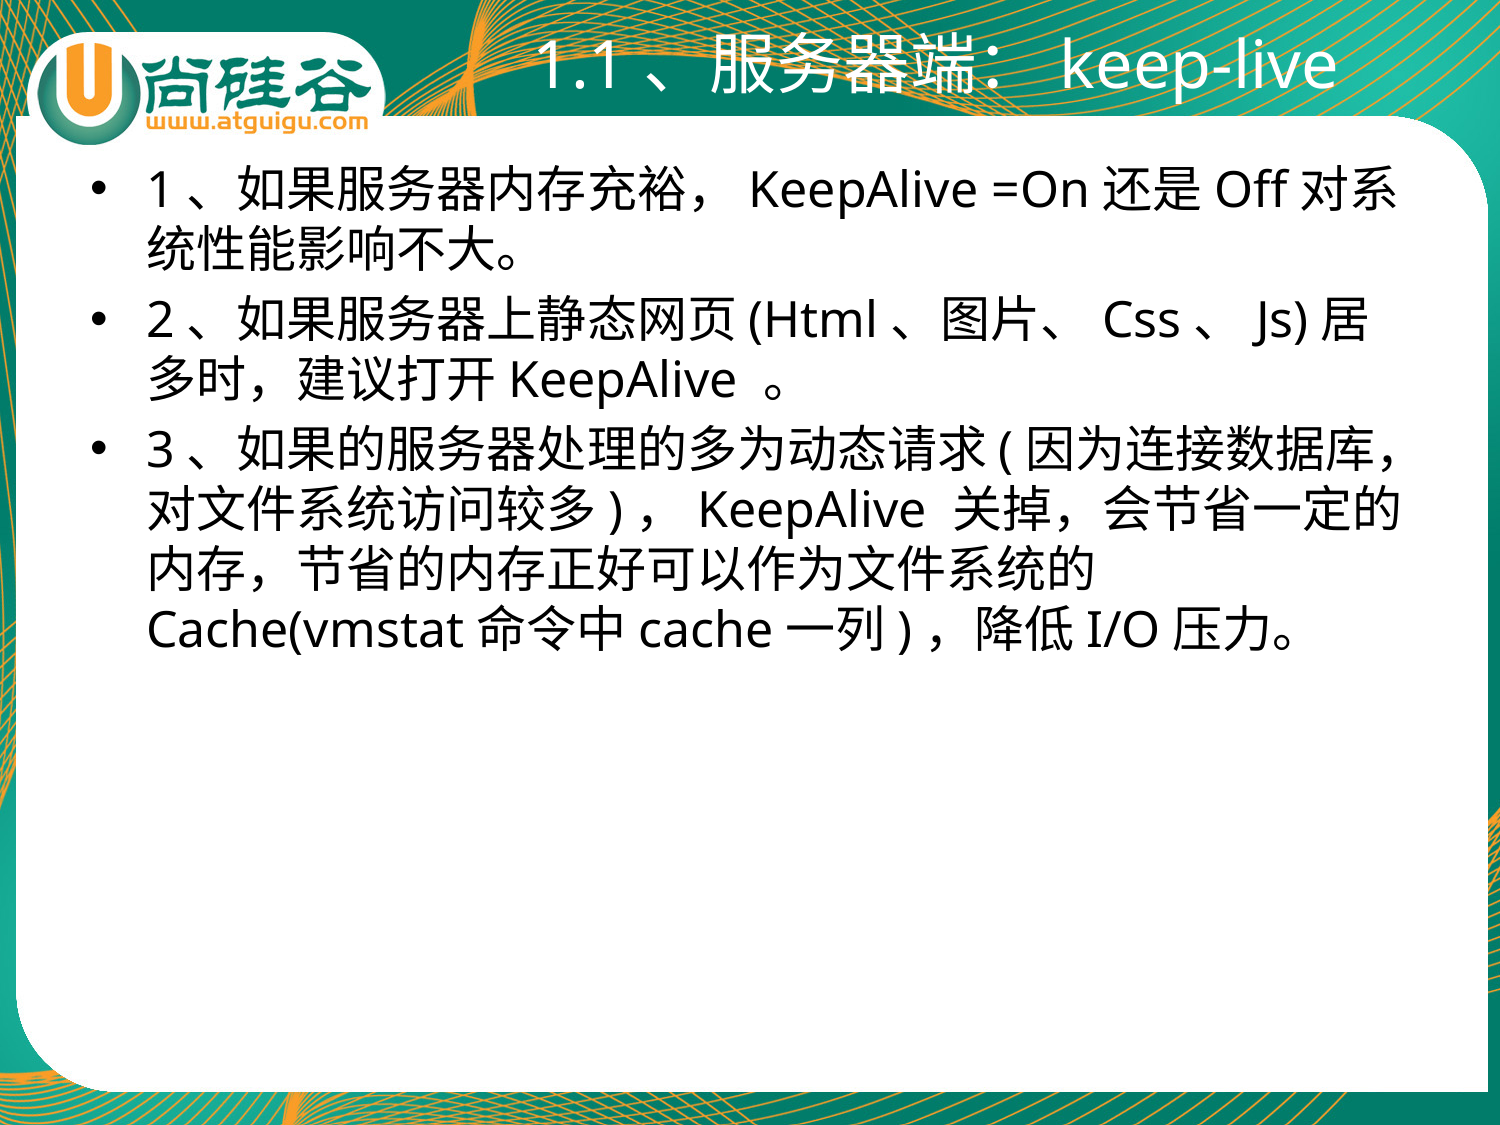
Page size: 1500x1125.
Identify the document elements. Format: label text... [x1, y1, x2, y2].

title 1.1、服务器端：keep-live [387, 4, 1485, 119]
list 1、如果服务器内存充裕，KeepAlive =On还是Off对系统性能影响不大。 2、如果服务器上静态网页(Html、图片、Css、Js)居多时，建议打开KeepAlive 。 3、如果的服务器处理的多为动态请求(因为连接数据库，对文件系统访问较多)，KeepAlive 关掉，会节省一定的内存，节省的内存正好可以作为文件系统的Cache(vmstat命令中cache一列)，降低I/O压力。 [75, 150, 1425, 1005]
picture [0, 0, 1500, 1125]
